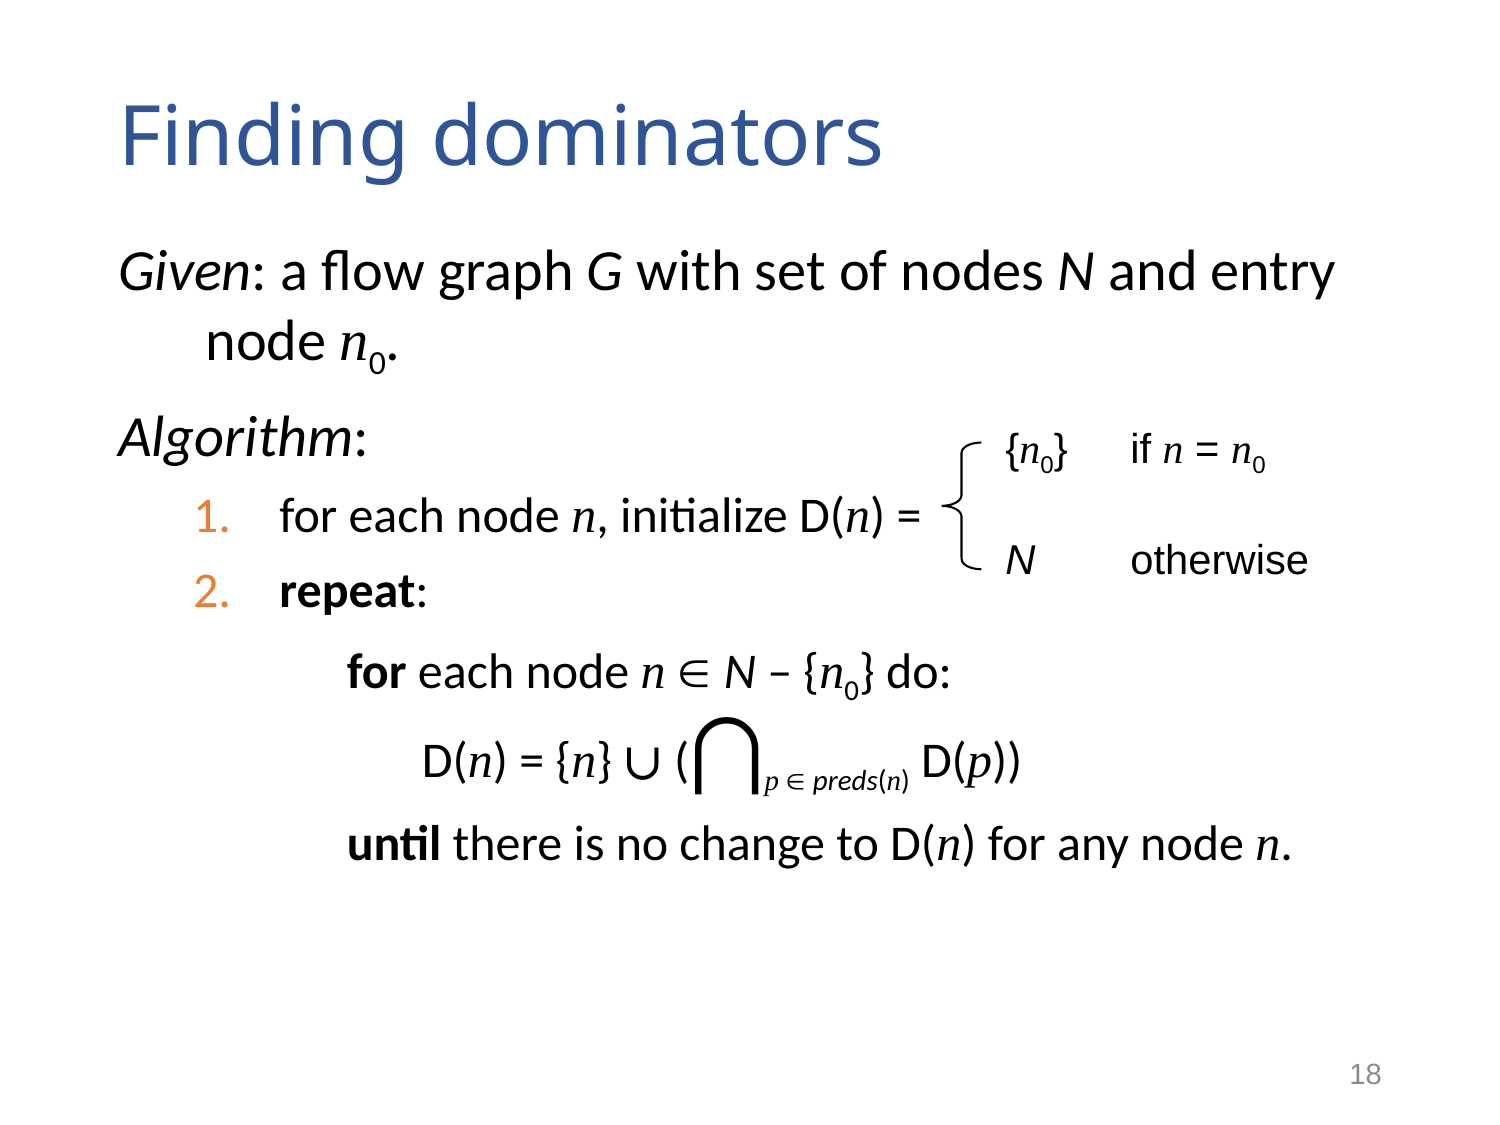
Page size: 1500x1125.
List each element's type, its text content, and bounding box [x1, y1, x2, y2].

table_cell otherwise [1115, 529, 1328, 640]
list Given: a flow graph G with set of nodes N and entry node n0. Algorithm: for each node n, initialize D(n) = repeat: for each node n  N – {n0} do: D(n) = {n} ∪ (⋂p  preds(n) D(p)) until there is no change to D(n) for any node n. [103, 232, 1397, 1014]
slide_number 18 [1059, 1042, 1397, 1103]
table_header {n0} [990, 418, 1115, 529]
table_cell N [990, 529, 1115, 640]
table_header if n = n0 [1115, 418, 1328, 529]
text_box [941, 441, 982, 570]
title Finding dominators [103, 59, 1397, 218]
